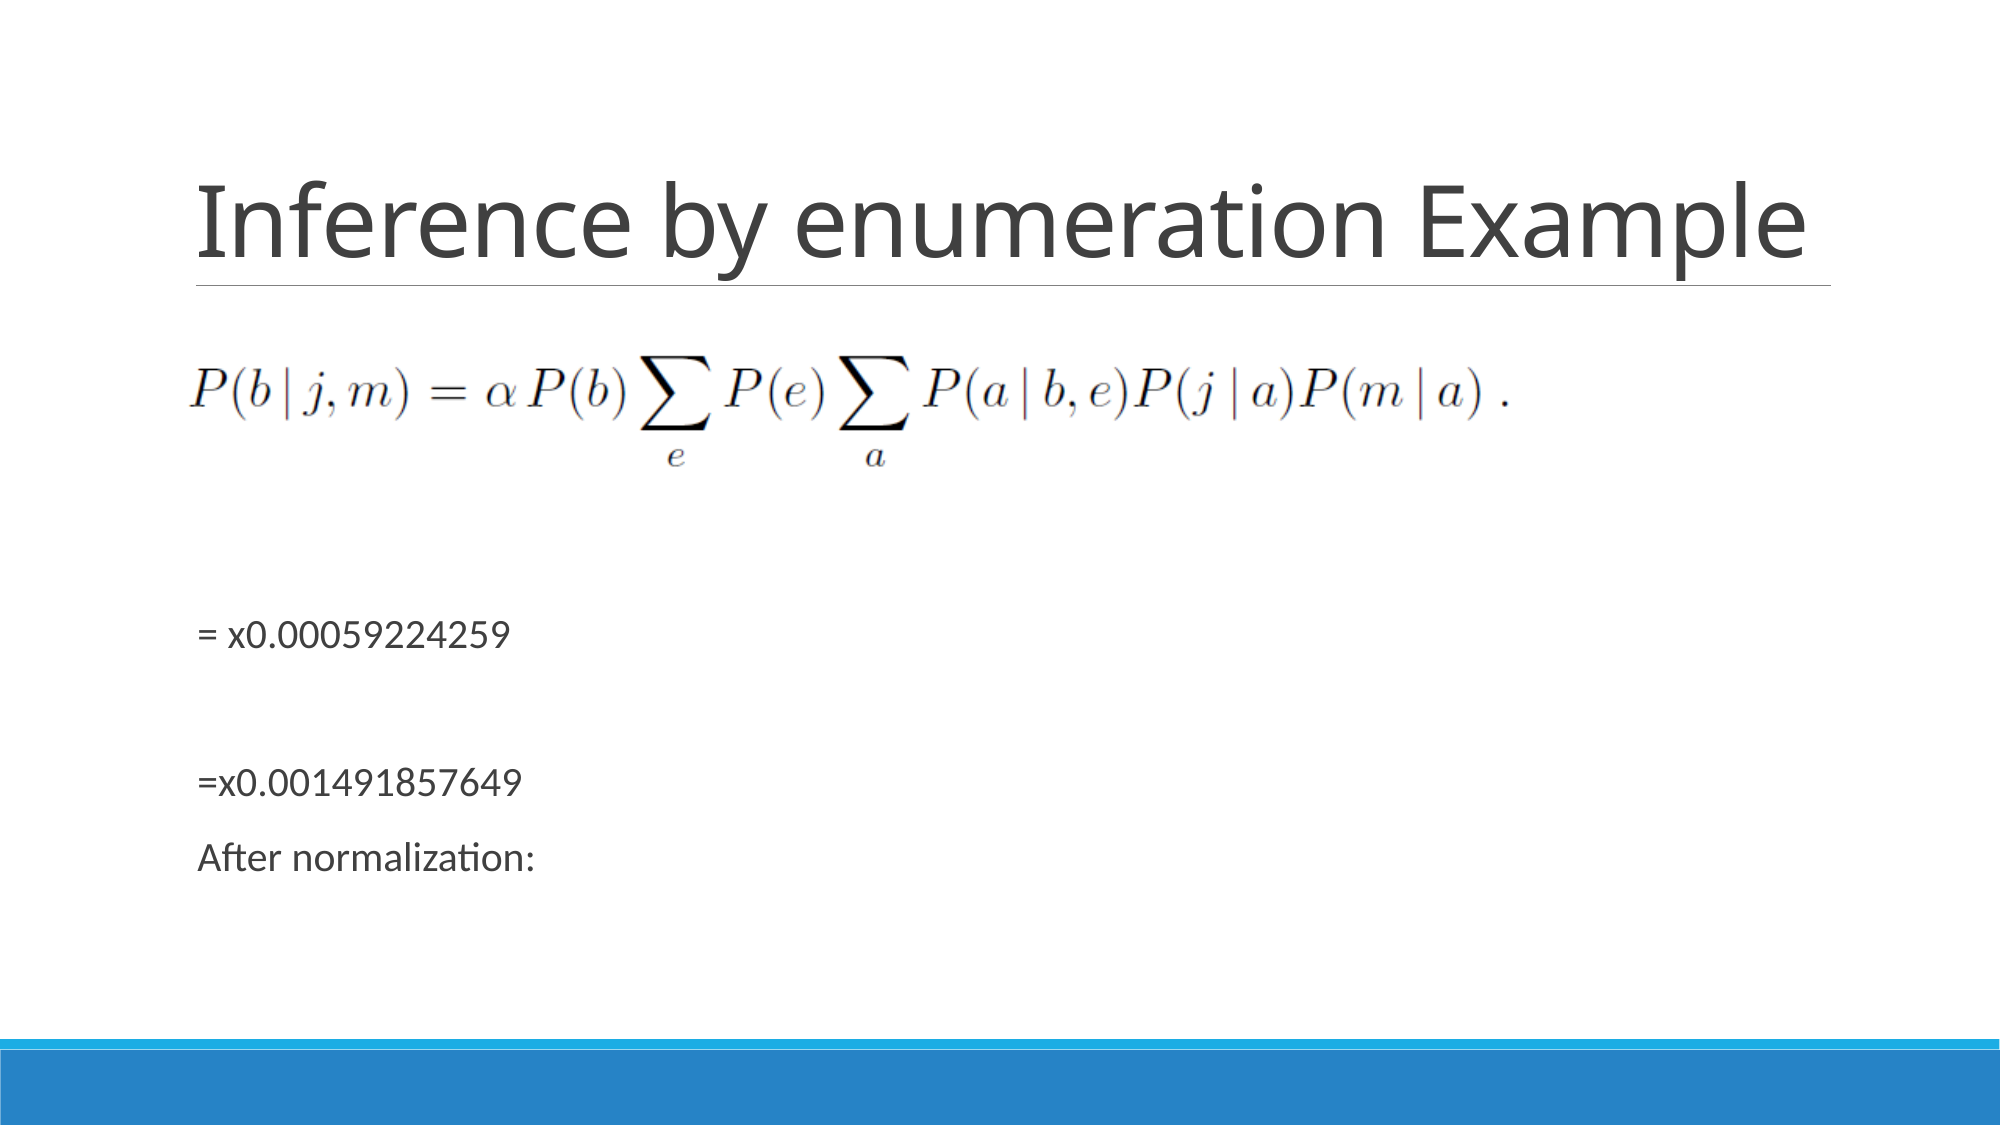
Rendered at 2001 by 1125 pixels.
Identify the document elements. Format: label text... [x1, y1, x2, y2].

picture [179, 339, 1512, 481]
title Inference by enumeration Example [180, 47, 1830, 285]
